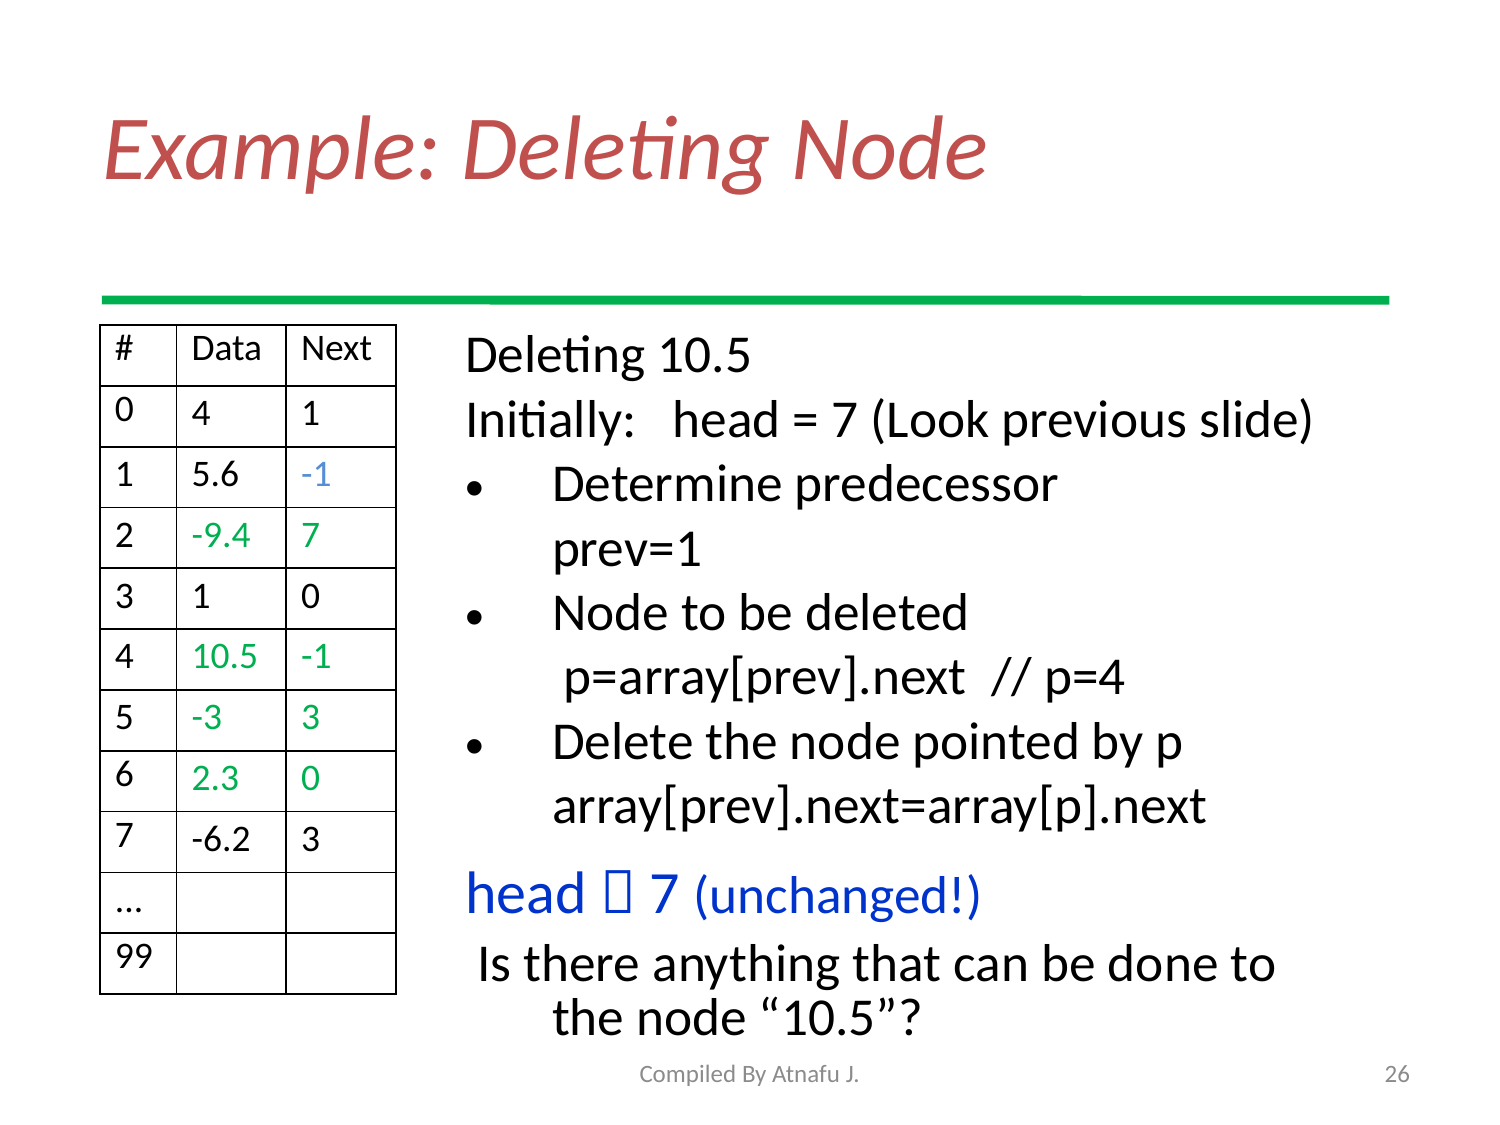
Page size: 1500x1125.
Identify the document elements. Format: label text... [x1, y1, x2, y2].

table_cell [177, 934, 285, 993]
table_cell 2.3 [177, 752, 285, 811]
table_cell 2 [101, 508, 176, 567]
table_cell [287, 873, 395, 932]
table_cell ... [101, 873, 176, 932]
table_cell -1 [287, 630, 395, 689]
table_cell 5 [101, 691, 176, 750]
text_box Deleting 10.5 Initially: head = 7 (Look previous slide) Determine predecessor prev=1 Node to be deleted p=array[prev].next // p=4 Delete the node pointed by p array[prev].next=array[p].next head  7 (unchanged!) Is there anything that can be done to the node “10.5”? [450, 324, 1375, 1063]
table_cell 5.6 [177, 448, 285, 507]
footer Compiled By Atnafu J. [512, 1042, 988, 1103]
table_cell 3 [287, 812, 395, 872]
table_cell 1 [101, 448, 176, 507]
table_cell 6 [101, 752, 176, 811]
table_cell 7 [287, 508, 395, 567]
table_cell [287, 934, 395, 993]
table_cell -9.4 [177, 508, 285, 567]
table_header # [101, 326, 176, 385]
table_cell 4 [101, 630, 176, 689]
table_cell 4 [177, 387, 285, 446]
table_cell 10.5 [177, 630, 285, 689]
table_header Next [287, 326, 395, 385]
table_cell -6.2 [177, 812, 285, 872]
table_cell -3 [177, 691, 285, 750]
list [101, 375, 450, 1050]
table_cell 3 [101, 569, 176, 628]
table_cell [177, 873, 285, 932]
table_cell 1 [177, 569, 285, 628]
title Example: Deleting Node [86, 49, 1437, 237]
table_cell 3 [287, 691, 395, 750]
table_cell 99 [101, 934, 176, 993]
table_cell 7 [101, 812, 176, 872]
table_header Data [177, 326, 285, 385]
table_cell -1 [287, 448, 395, 507]
table_cell 1 [287, 387, 395, 446]
table_cell 0 [287, 569, 395, 628]
table_cell 0 [101, 387, 176, 446]
table_cell 0 [287, 752, 395, 811]
slide_number 26 [1074, 1042, 1425, 1103]
